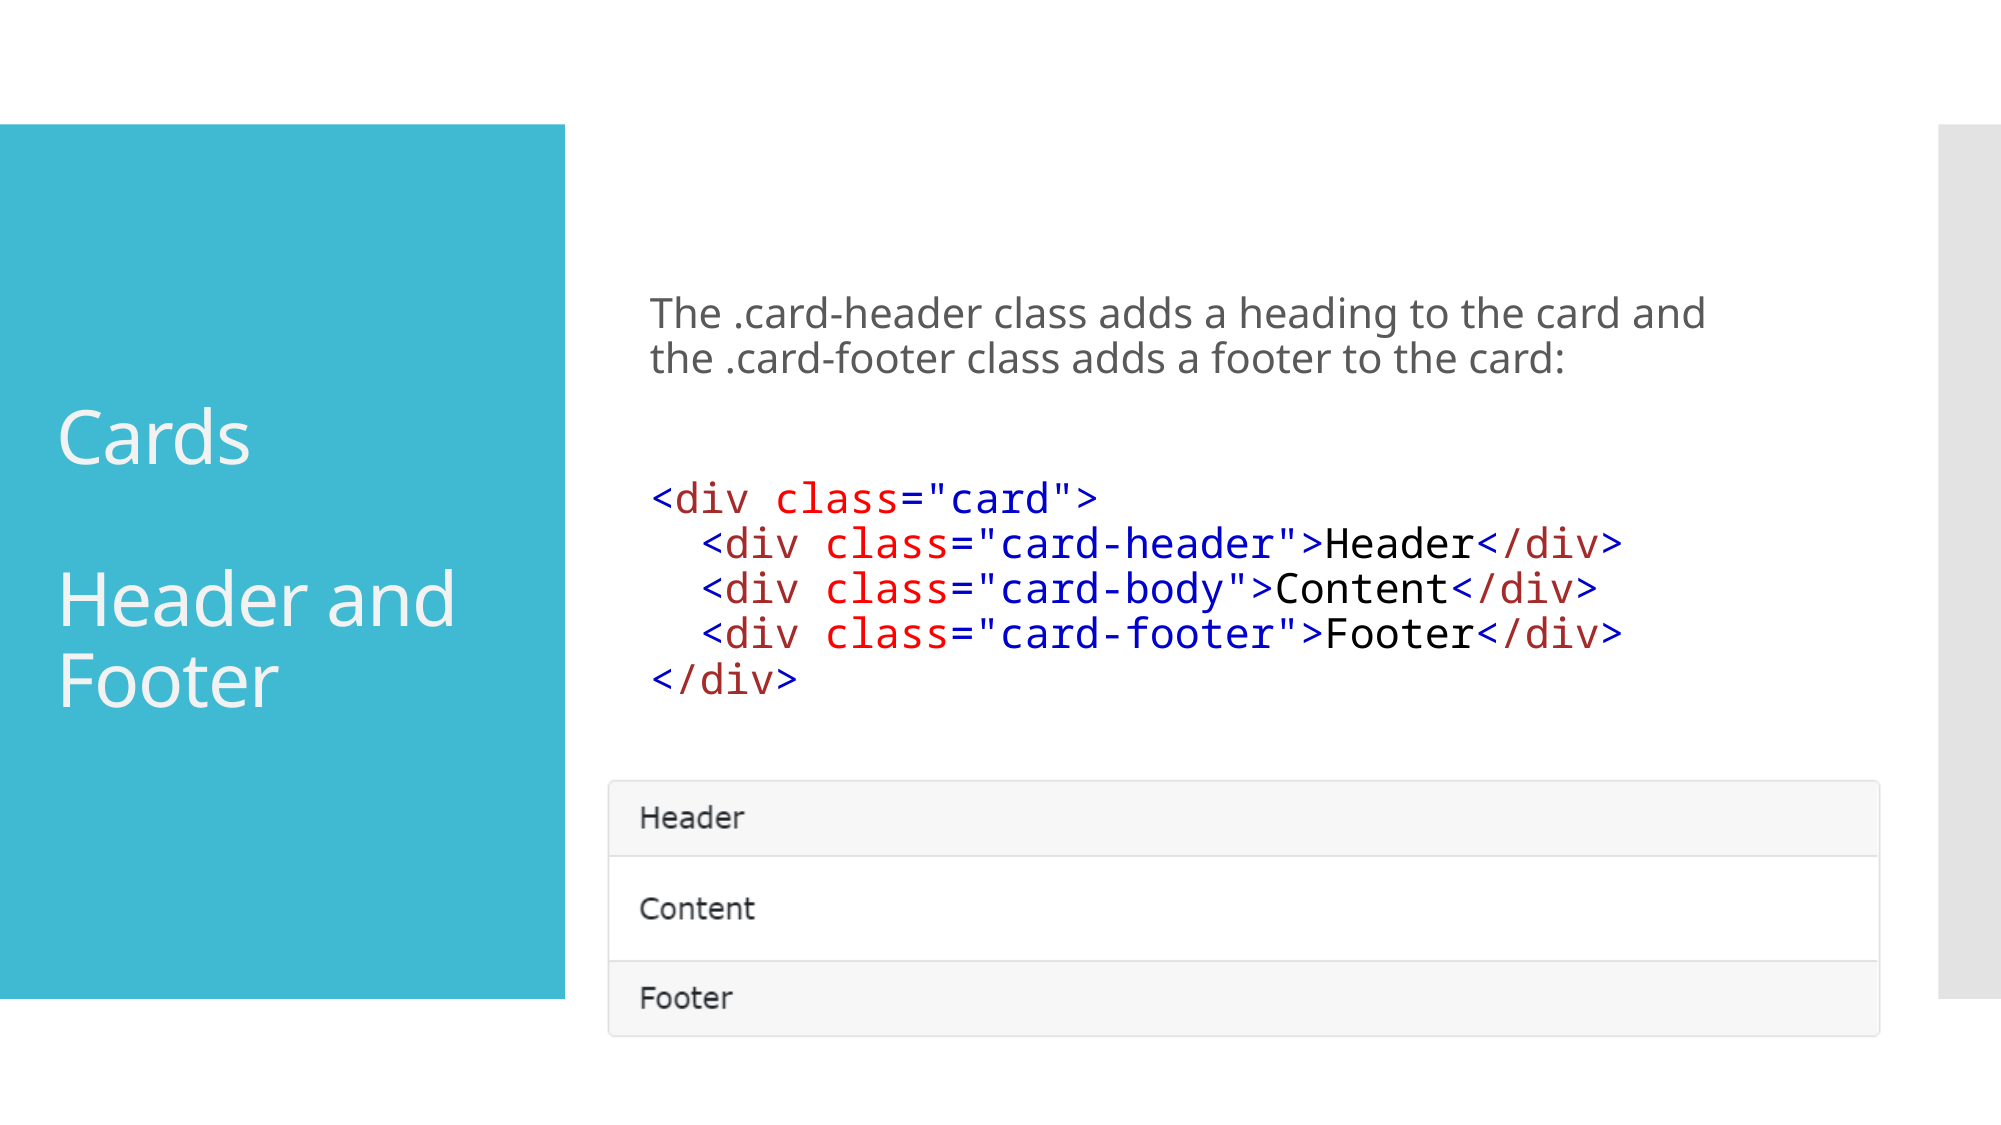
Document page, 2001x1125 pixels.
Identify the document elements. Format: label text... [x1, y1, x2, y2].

picture [597, 763, 1902, 1054]
list The .card-header class adds a heading to the card and the .card-footer class adds a footer to the card: <div class="card"> <div class="card-header">Header</div> <div class="card-body">Content</div> <div class="card-footer">Footer</div> </div> [634, 62, 1835, 763]
title Cards Header and Footer [41, 184, 525, 940]
